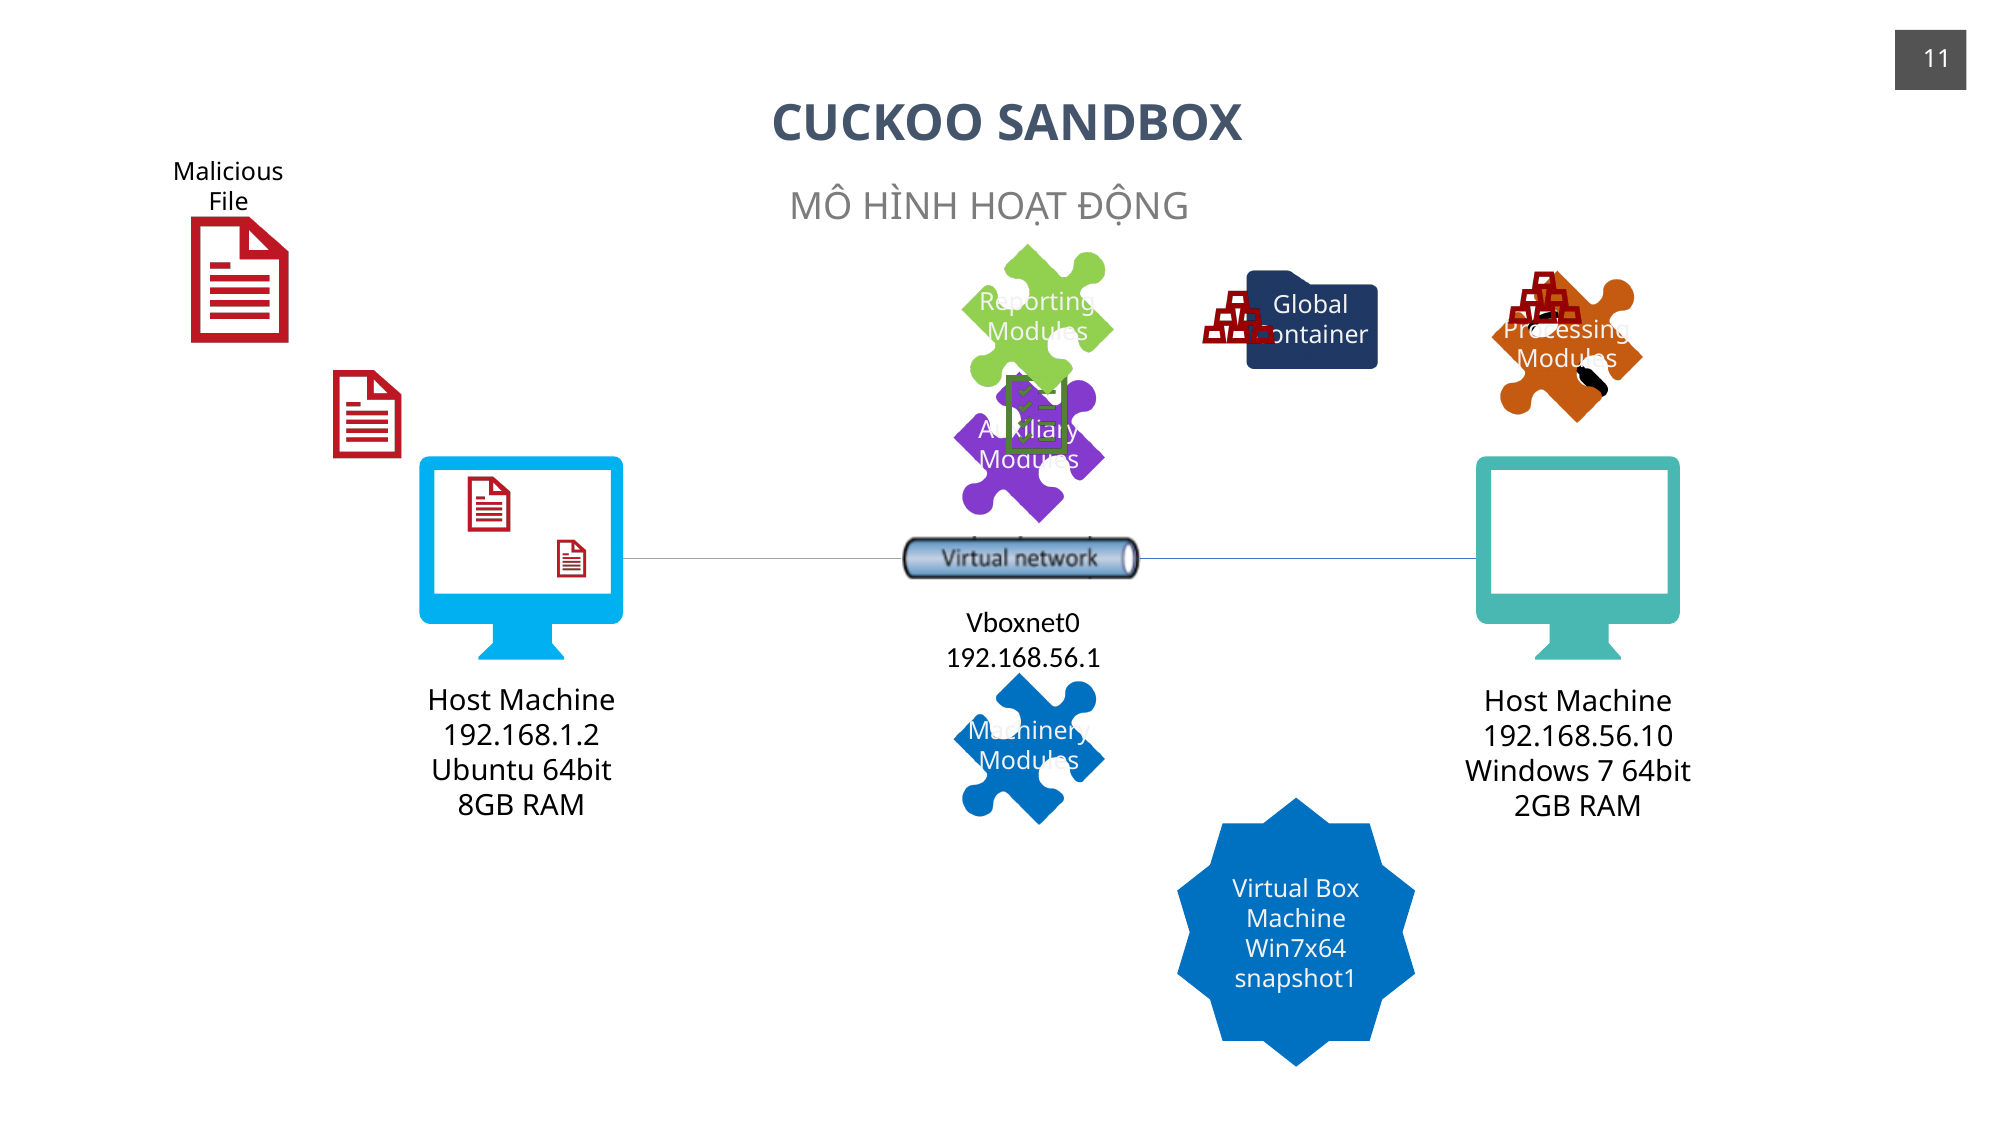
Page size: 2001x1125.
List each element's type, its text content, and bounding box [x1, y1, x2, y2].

text_box Host Machine 192.168.1.2 Ubuntu 64bit 8GB RAM [390, 674, 653, 829]
picture [938, 661, 1120, 844]
text_box [1476, 456, 1680, 660]
text_box Host Machine 192.168.56.10 Windows 7 64bit 2GB RAM [1439, 675, 1718, 830]
picture [314, 361, 420, 467]
picture [901, 232, 1141, 581]
picture [164, 204, 315, 355]
text_box CUCKOO SANDBOX [537, 82, 1477, 203]
slide_number 11 [1895, 29, 1967, 90]
text_box Vboxnet0 192.168.56.1 [926, 595, 1120, 681]
picture [549, 536, 594, 581]
text_box Virtual Box Machine Win7x64 snapshot1 [1177, 797, 1416, 1067]
picture [1197, 235, 1397, 404]
picture [1476, 256, 1658, 442]
text_box Malicious File [138, 148, 319, 224]
text_box MÔ HÌNH HOẠT ĐỘNG [749, 161, 1230, 247]
picture [456, 471, 522, 537]
text_box [419, 456, 624, 660]
